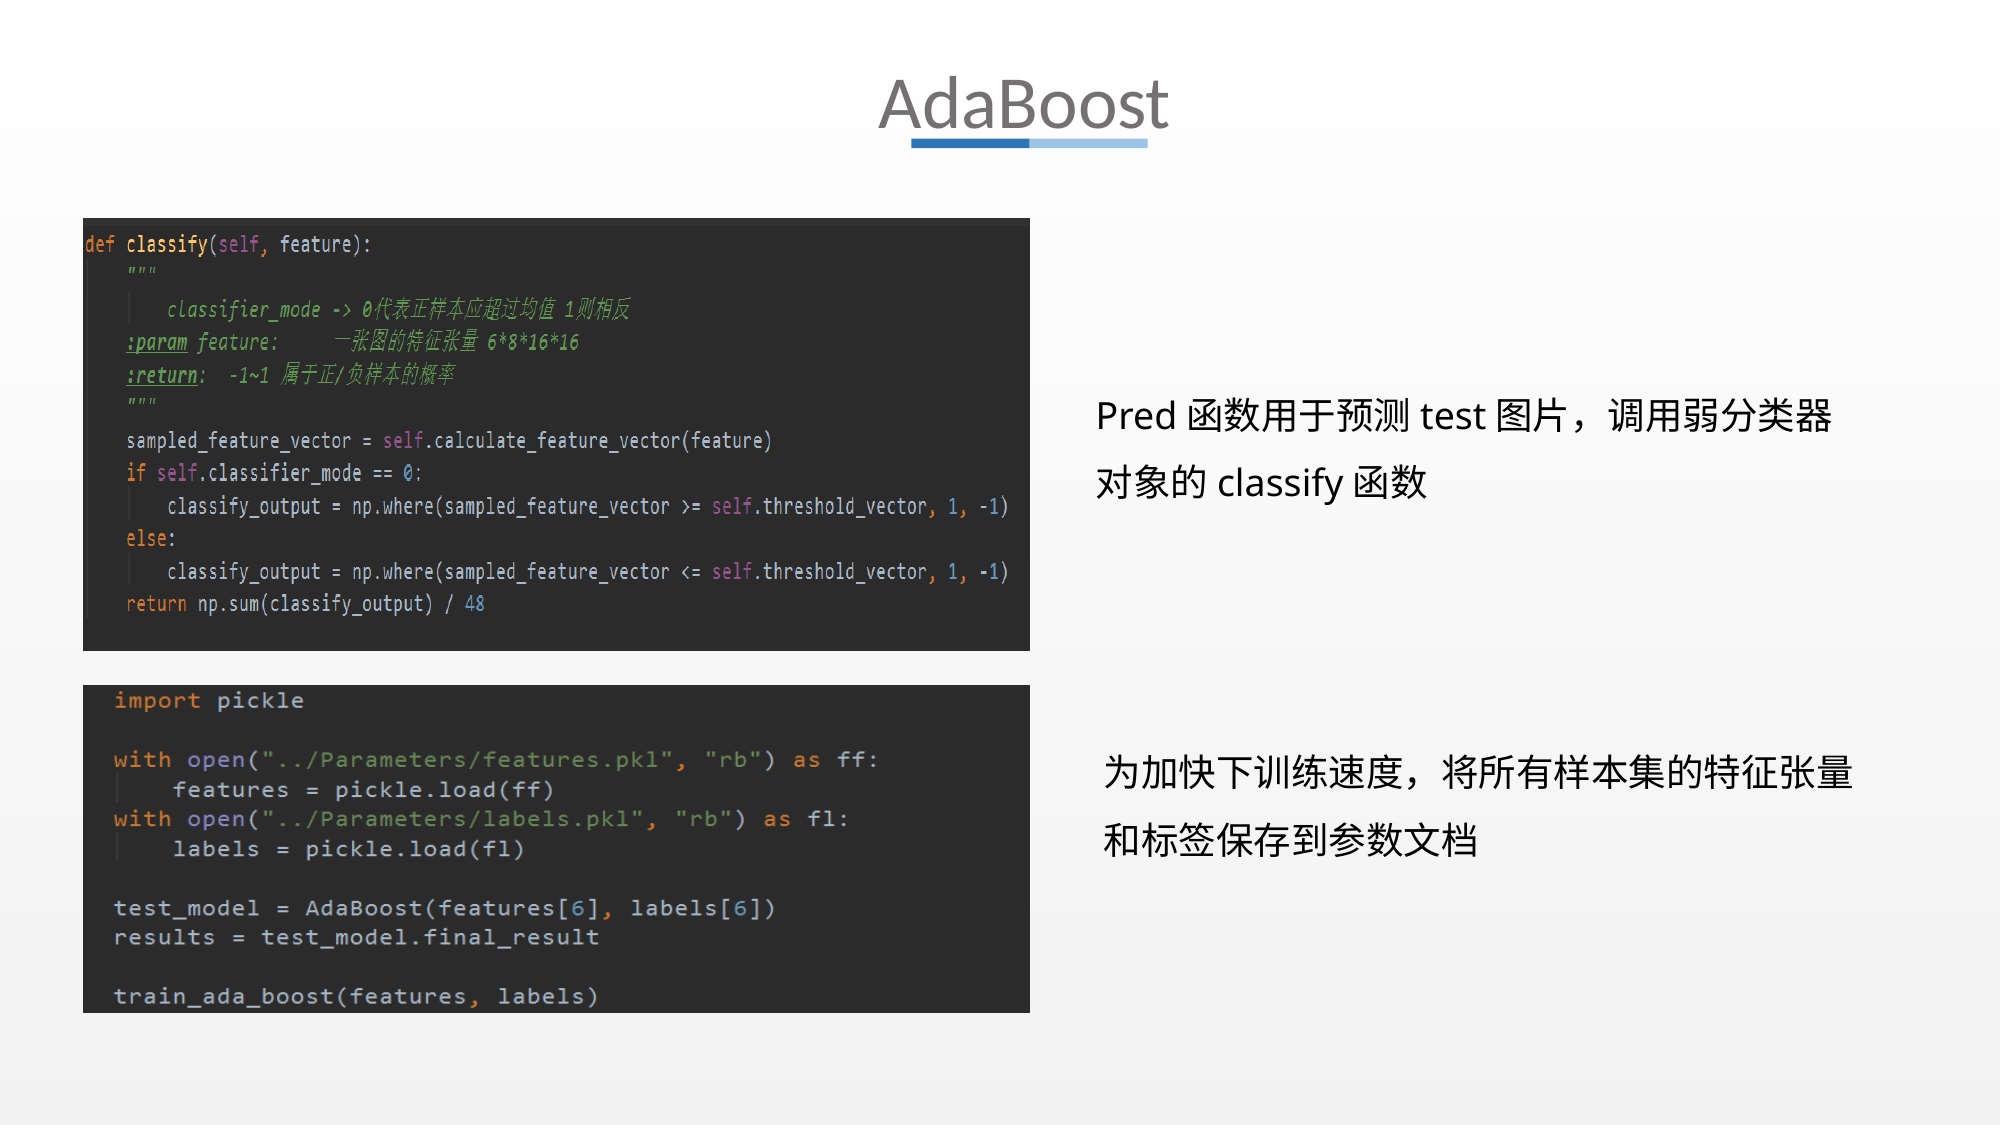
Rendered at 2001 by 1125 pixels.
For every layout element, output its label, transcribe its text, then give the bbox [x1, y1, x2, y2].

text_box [911, 138, 1148, 149]
picture [83, 218, 1030, 651]
text_box AdaBoost [597, 1, 1454, 152]
text_box Pred函数用于预测test图片，调用弱分类器对象的classify函数 [1080, 361, 1885, 512]
picture [83, 685, 1030, 1013]
text_box 为加快下训练速度，将所有样本集的特征张量和标签保存到参数文档 [1088, 719, 1877, 870]
